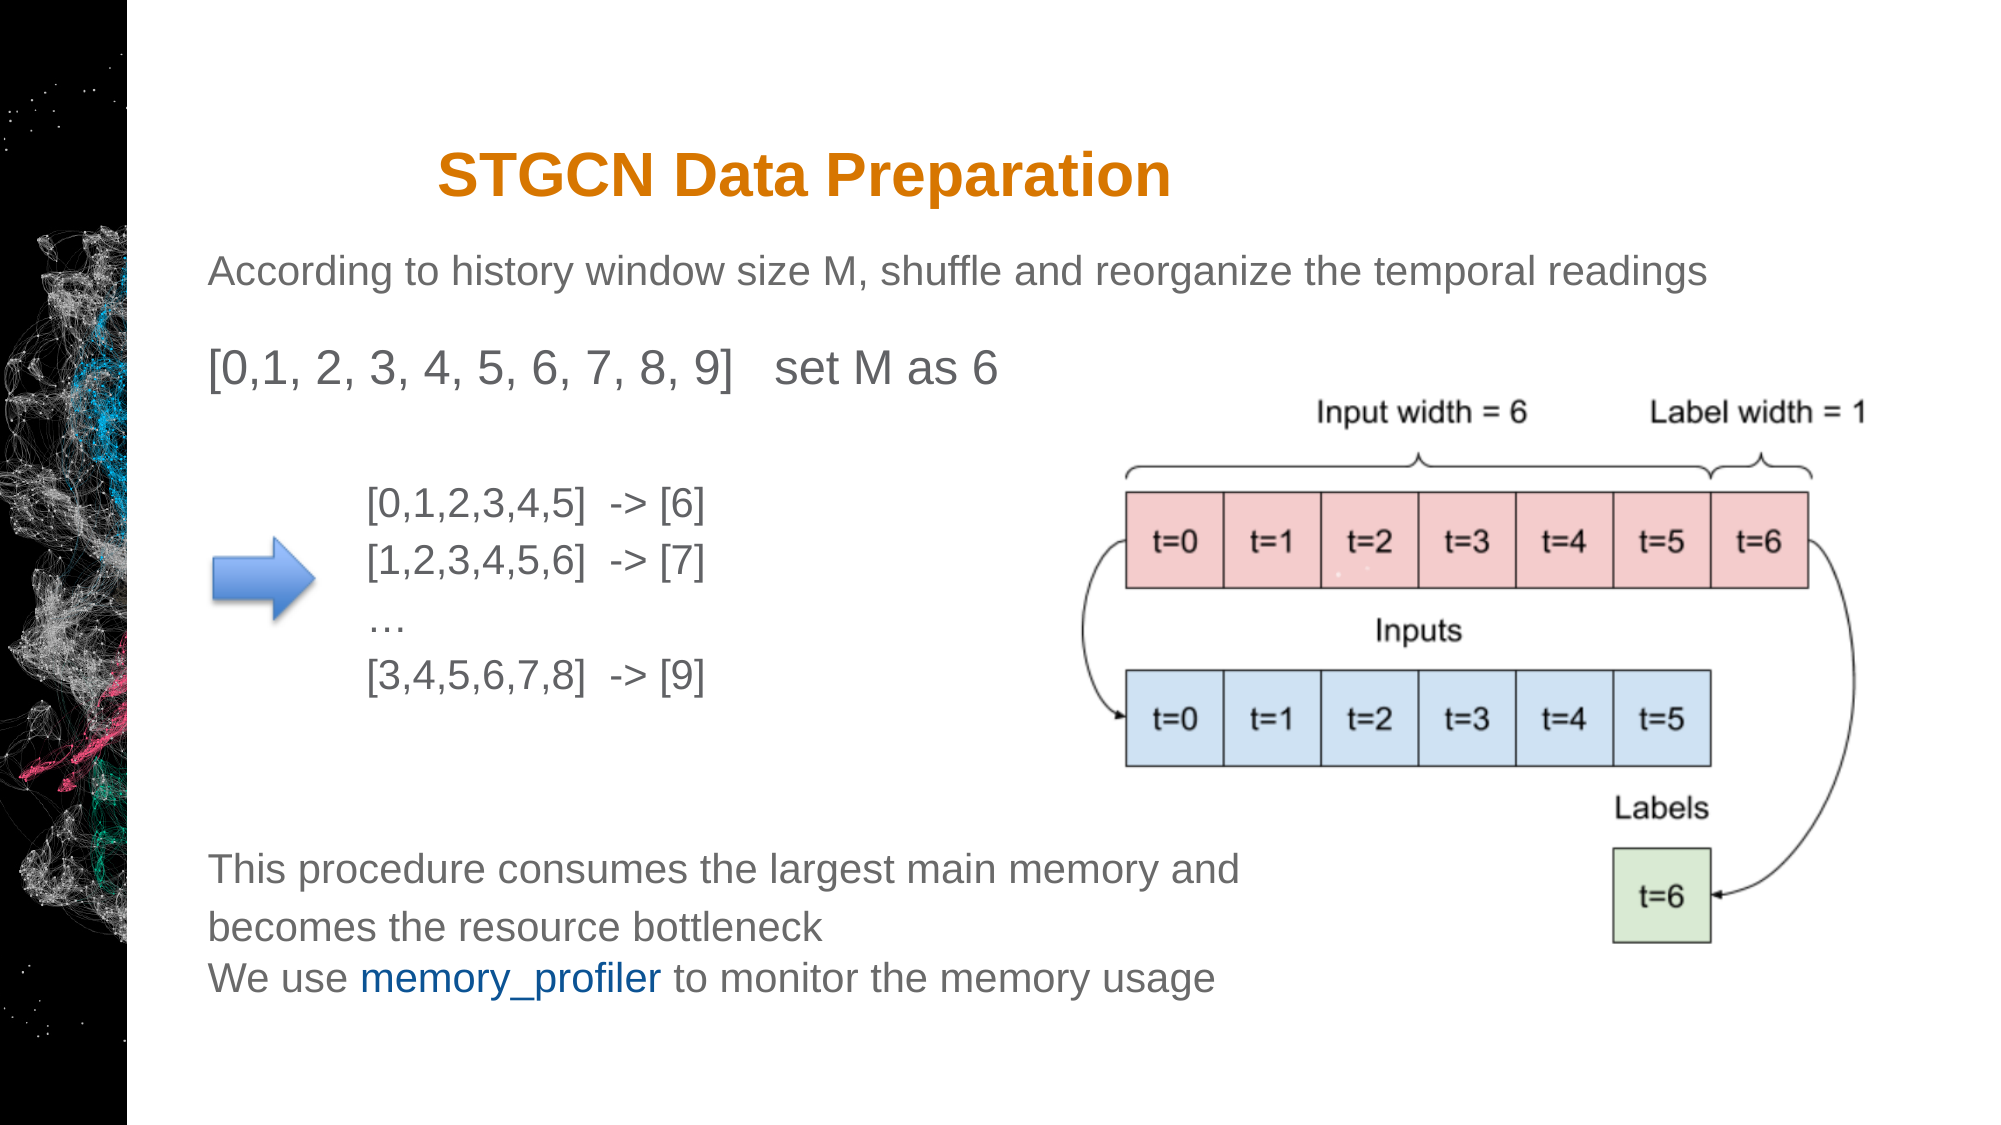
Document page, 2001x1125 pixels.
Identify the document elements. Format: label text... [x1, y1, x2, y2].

text_box This procedure consumes the largest main memory and becomes the resource bottleneck [187, 814, 1046, 923]
text_box [0,1,2,3,4,5] -> [6] [1,2,3,4,5,6] -> [7] … [3,4,5,6,7,8] -> [9] [346, 447, 1000, 768]
list [187, 314, 1938, 1032]
picture [118, 430, 127, 435]
picture [115, 436, 123, 445]
picture [108, 418, 117, 428]
title STGCN Data Preparation [437, 37, 1938, 216]
text_box According to history window size M, shuffle and reorganize the temporal readings [187, 216, 1963, 314]
text_box We use memory_profiler to monitor the memory usage [187, 923, 1781, 1022]
text_box [0,1, 2, 3, 4, 5, 6, 7, 8, 9] set M as 6 [187, 307, 1280, 415]
picture [203, 531, 325, 635]
picture [0, 0, 127, 1125]
picture [1046, 371, 1884, 944]
